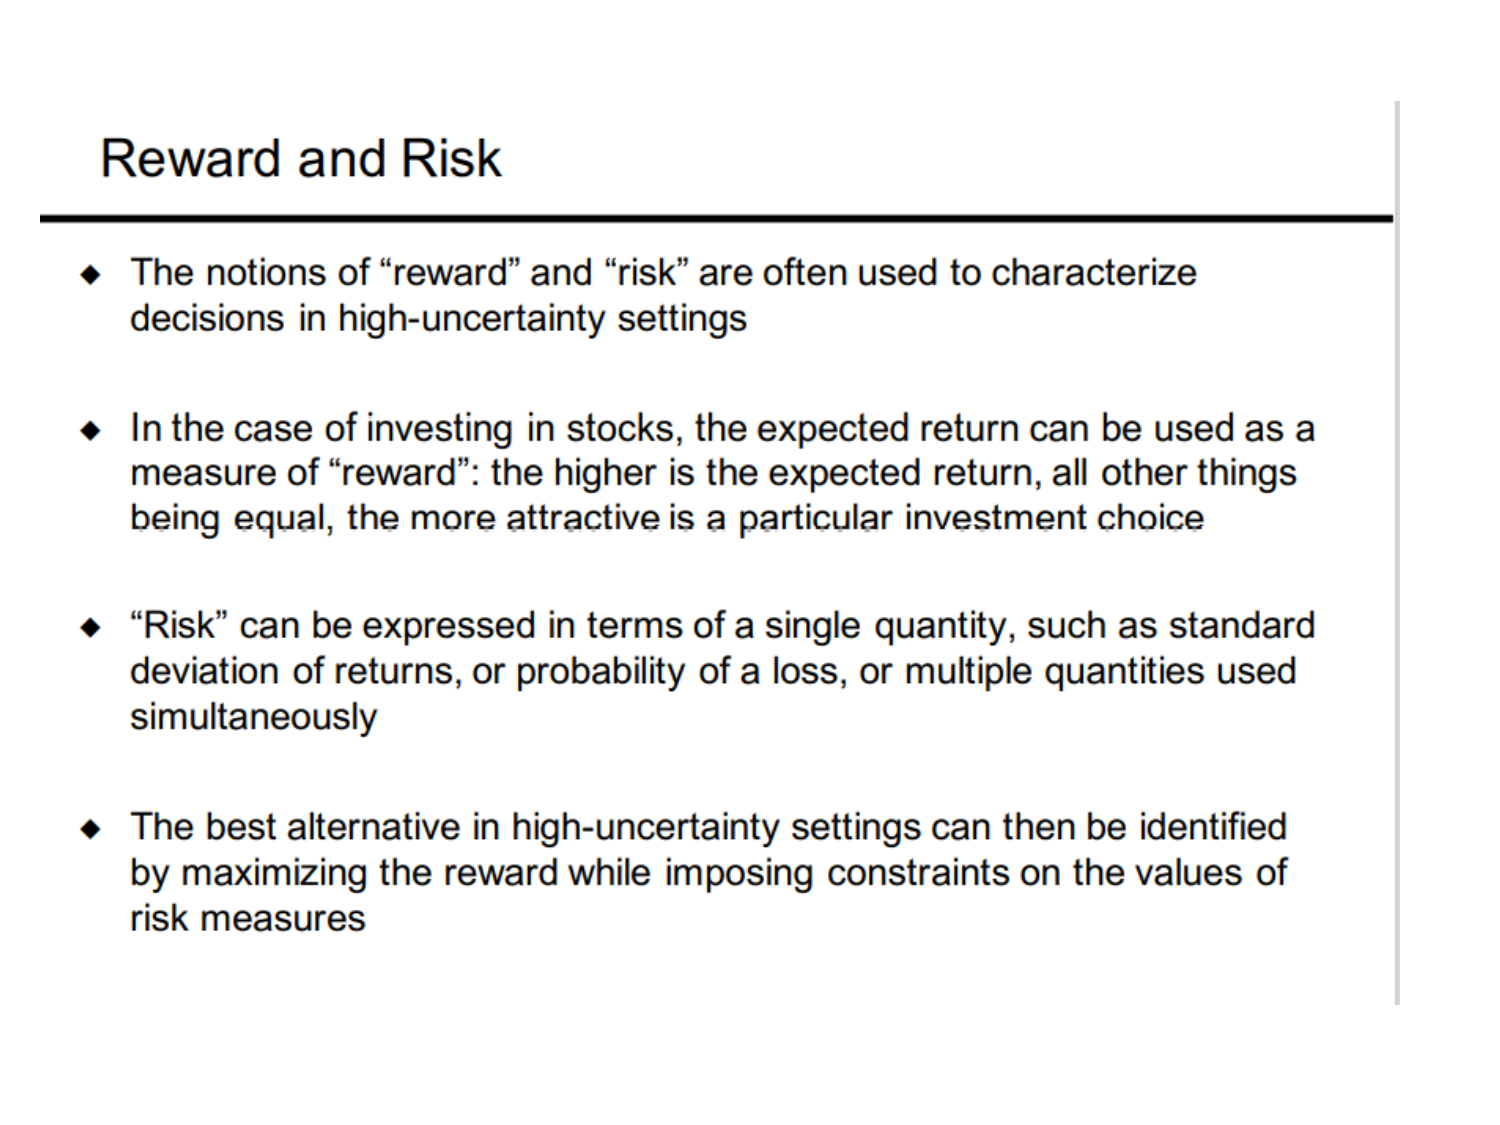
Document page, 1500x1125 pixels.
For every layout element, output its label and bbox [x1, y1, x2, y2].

list [40, 101, 1401, 1006]
